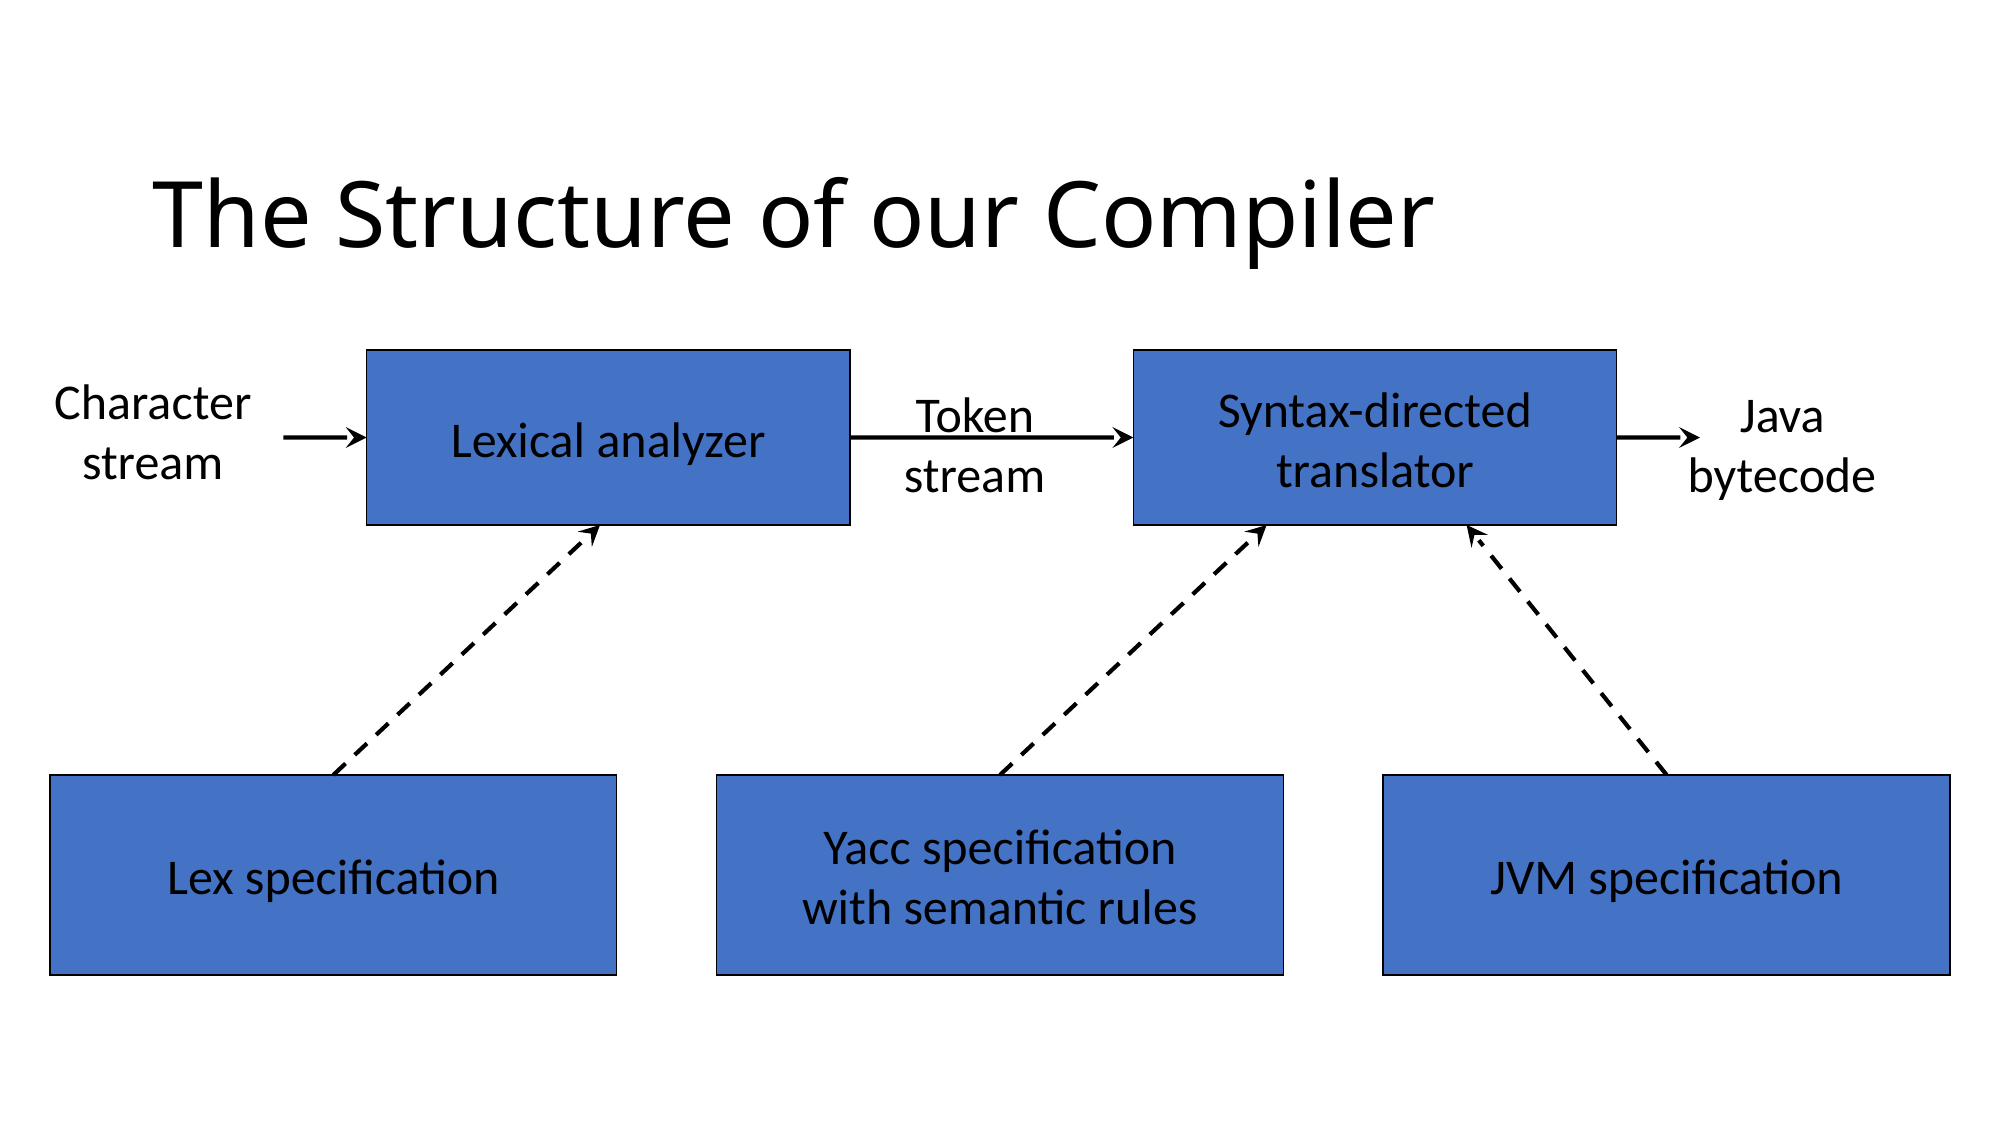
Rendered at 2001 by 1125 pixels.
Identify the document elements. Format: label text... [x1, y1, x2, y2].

text_box [345, 427, 367, 448]
text_box Lexical analyzer [366, 350, 850, 525]
text_box Token stream [889, 374, 1061, 437]
text_box JVM specification [1383, 774, 1950, 975]
text_box [1244, 525, 1267, 547]
text_box [1112, 427, 1134, 448]
text_box Syntax-directed translator [1133, 350, 1617, 525]
title The Structure of our Compiler [137, 59, 1863, 278]
text_box Yacc specification with semantic rules [716, 774, 1284, 975]
text_box Character stream [39, 362, 267, 498]
text_box Lex specification [49, 774, 617, 975]
text_box [577, 525, 601, 547]
text_box Token stream [889, 438, 1061, 510]
text_box [1679, 427, 1700, 448]
text_box [1466, 525, 1488, 548]
text_box Java bytecode [1672, 374, 1892, 510]
